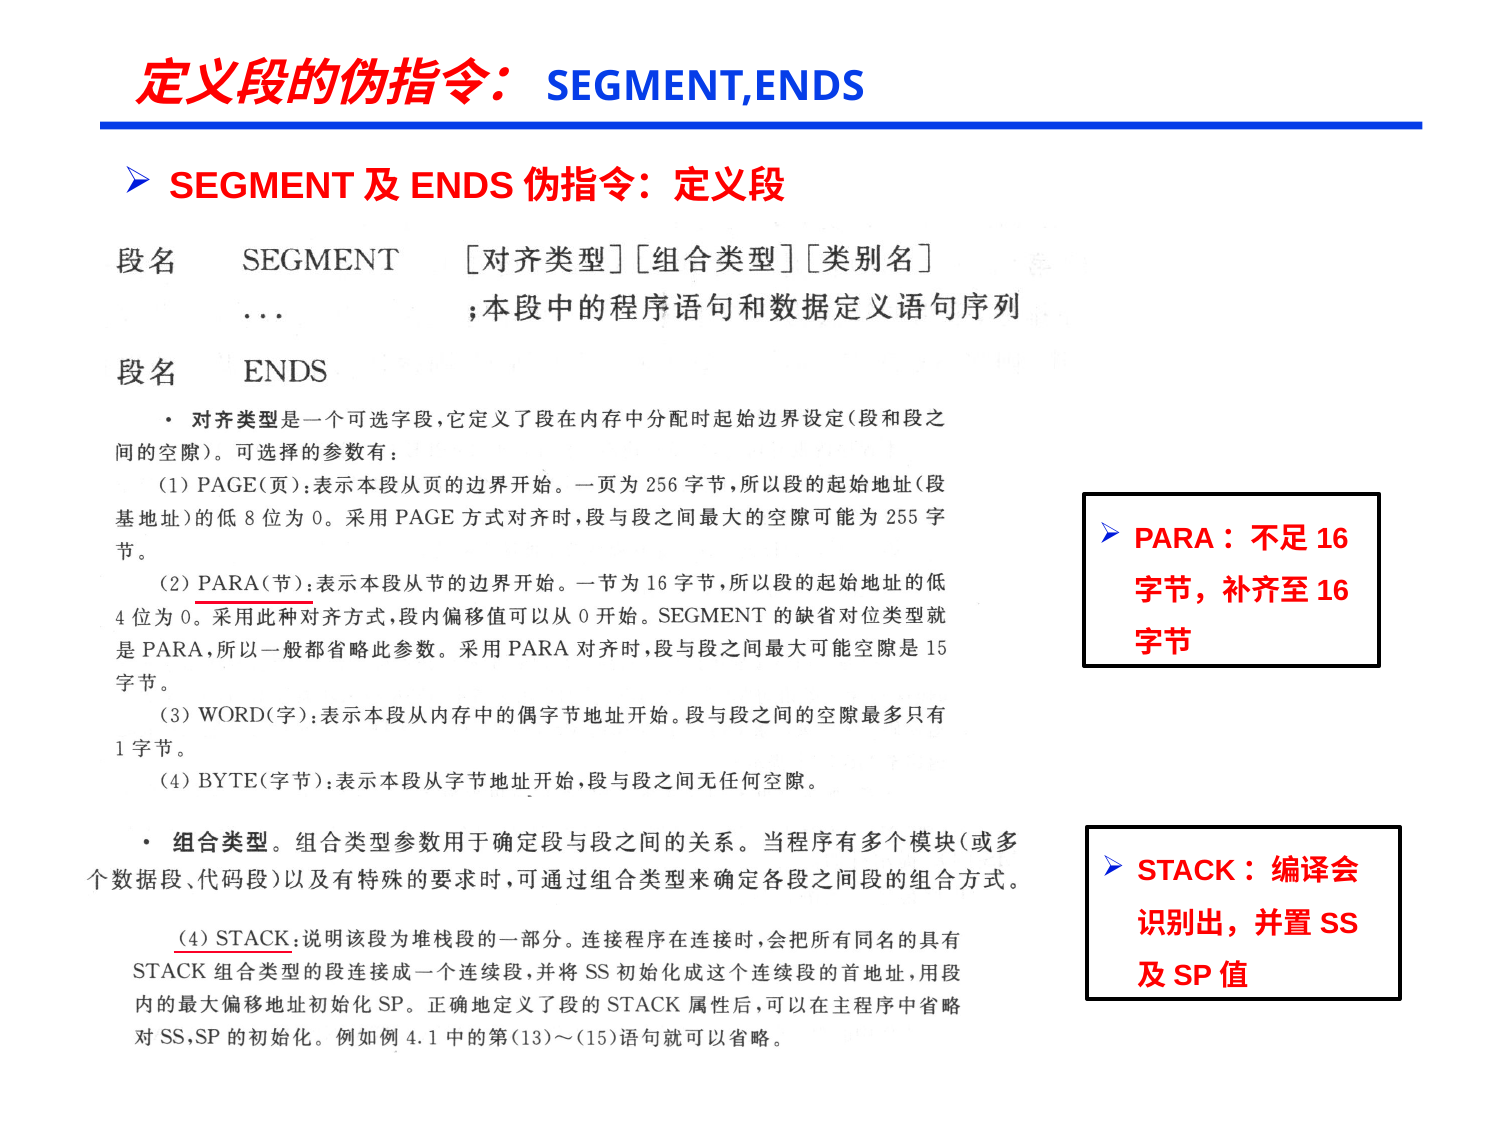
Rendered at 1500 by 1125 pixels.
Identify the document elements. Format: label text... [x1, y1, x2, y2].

text_box SEGMENT及ENDS伪指令：定义段 [108, 161, 801, 215]
title 定义段的伪指令：SEGMENT,ENDS [123, 54, 987, 116]
picture [100, 408, 987, 797]
picture [123, 920, 987, 1057]
text_box PARA：不足16字节，补齐至16字节 [1082, 492, 1381, 668]
picture [104, 221, 1088, 388]
picture [83, 826, 1037, 906]
text_box STACK：编译会识别出，并置SS及SP值 [1085, 825, 1402, 1001]
